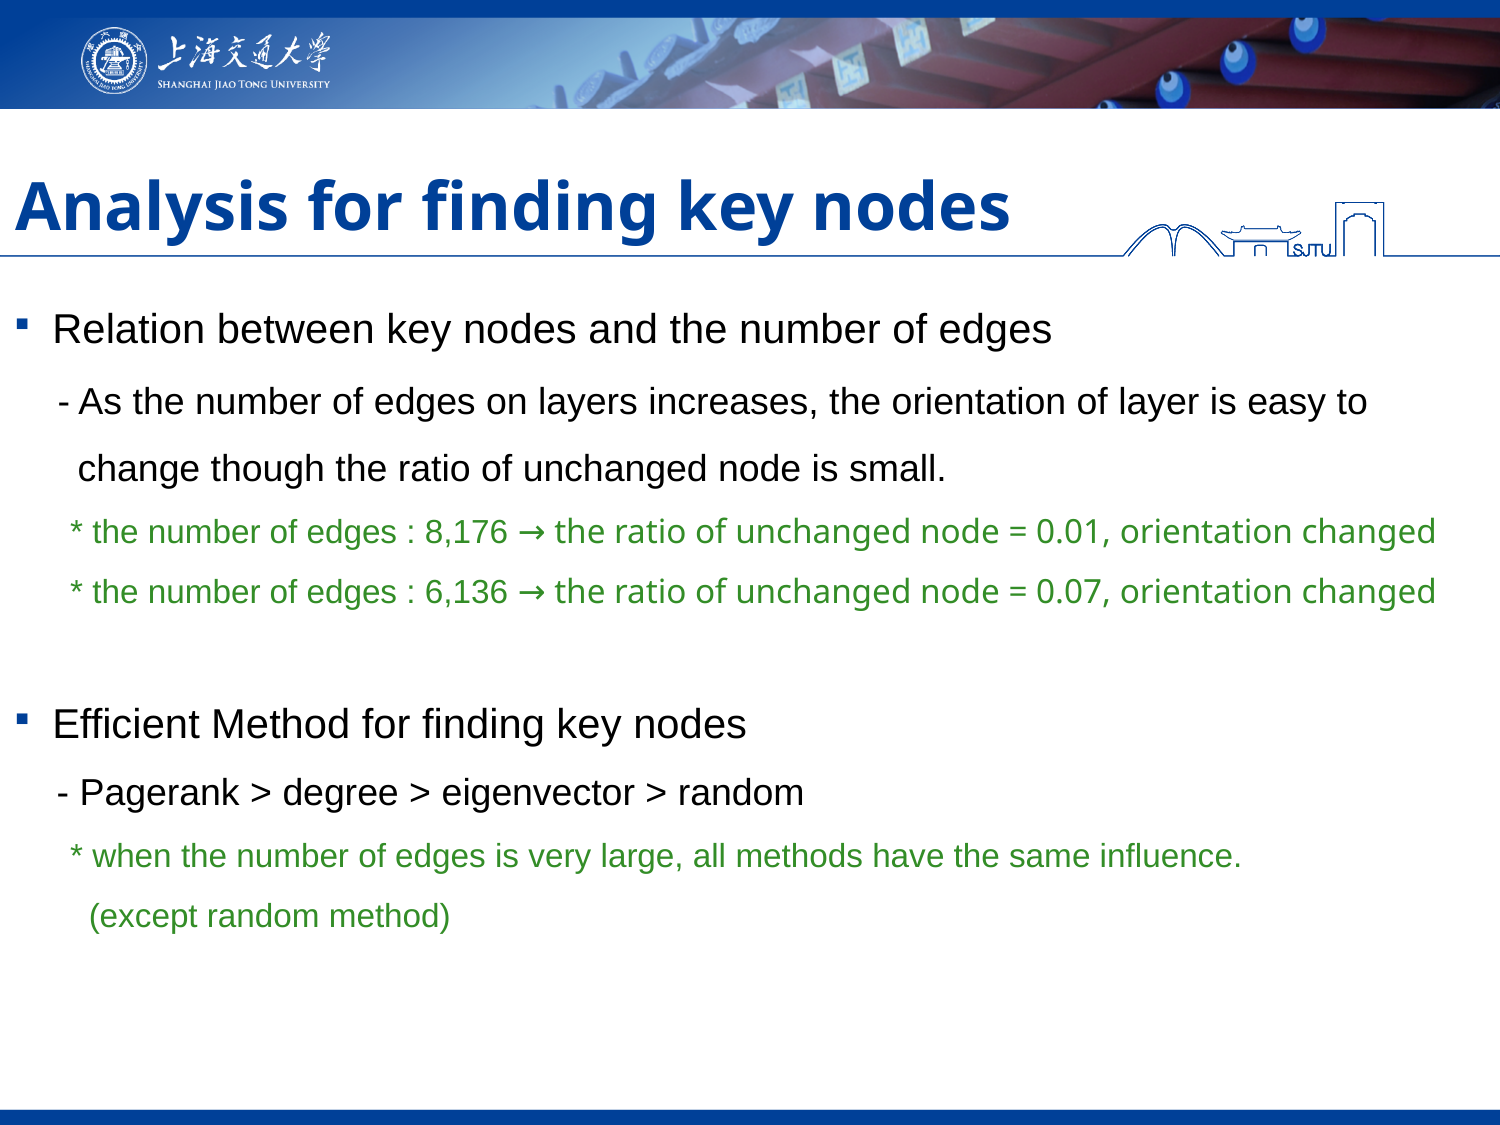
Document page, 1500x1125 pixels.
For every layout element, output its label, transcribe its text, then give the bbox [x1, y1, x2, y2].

text_box Relation between key nodes and the number of edges - As the number of edges on layers increases, the orientation of layer is easy to change though the ratio of unchanged node is small. * the number of edges : 8,176 → the ratio of unchanged node = 0.01, orientation changed * the number of edges : 6,136 → the ratio of unchanged node = 0.07, orientation changed Efficient Method for finding key nodes - Pagerank > degree > eigenvector > random * when the number of edges is very large, all methods have the same influence. (except random method) [0, 294, 1500, 1074]
picture [0, 18, 1500, 109]
title Analysis for finding key nodes [0, 161, 1374, 257]
